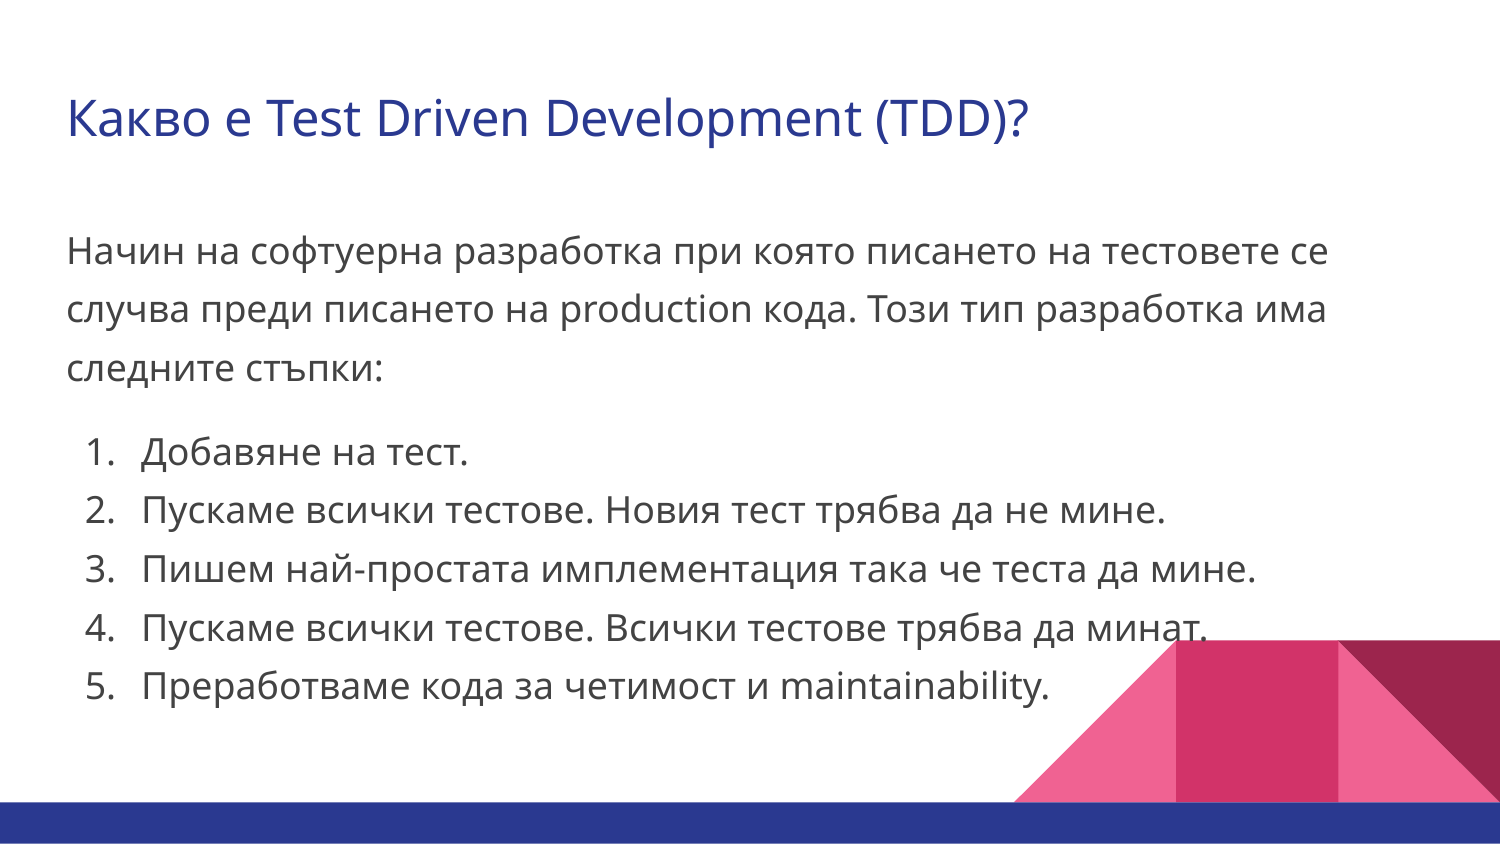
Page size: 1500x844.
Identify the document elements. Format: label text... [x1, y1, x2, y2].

list Начин на софтуерна разработка при която писането на тестовете се случва преди писането на production кода. Този тип разработка има следните стъпки: Добавяне на тест. Пускаме всички тестове. Новия тест трябва да не мине. Пишем най-простата имплементация така че теста да мине. Пускаме всички тестове. Всички тестове трябва да минат. Преработваме кода за четимост и maintainability. [51, 201, 1449, 750]
title Какво е Test Driven Development (TDD)? [51, 67, 1449, 167]
